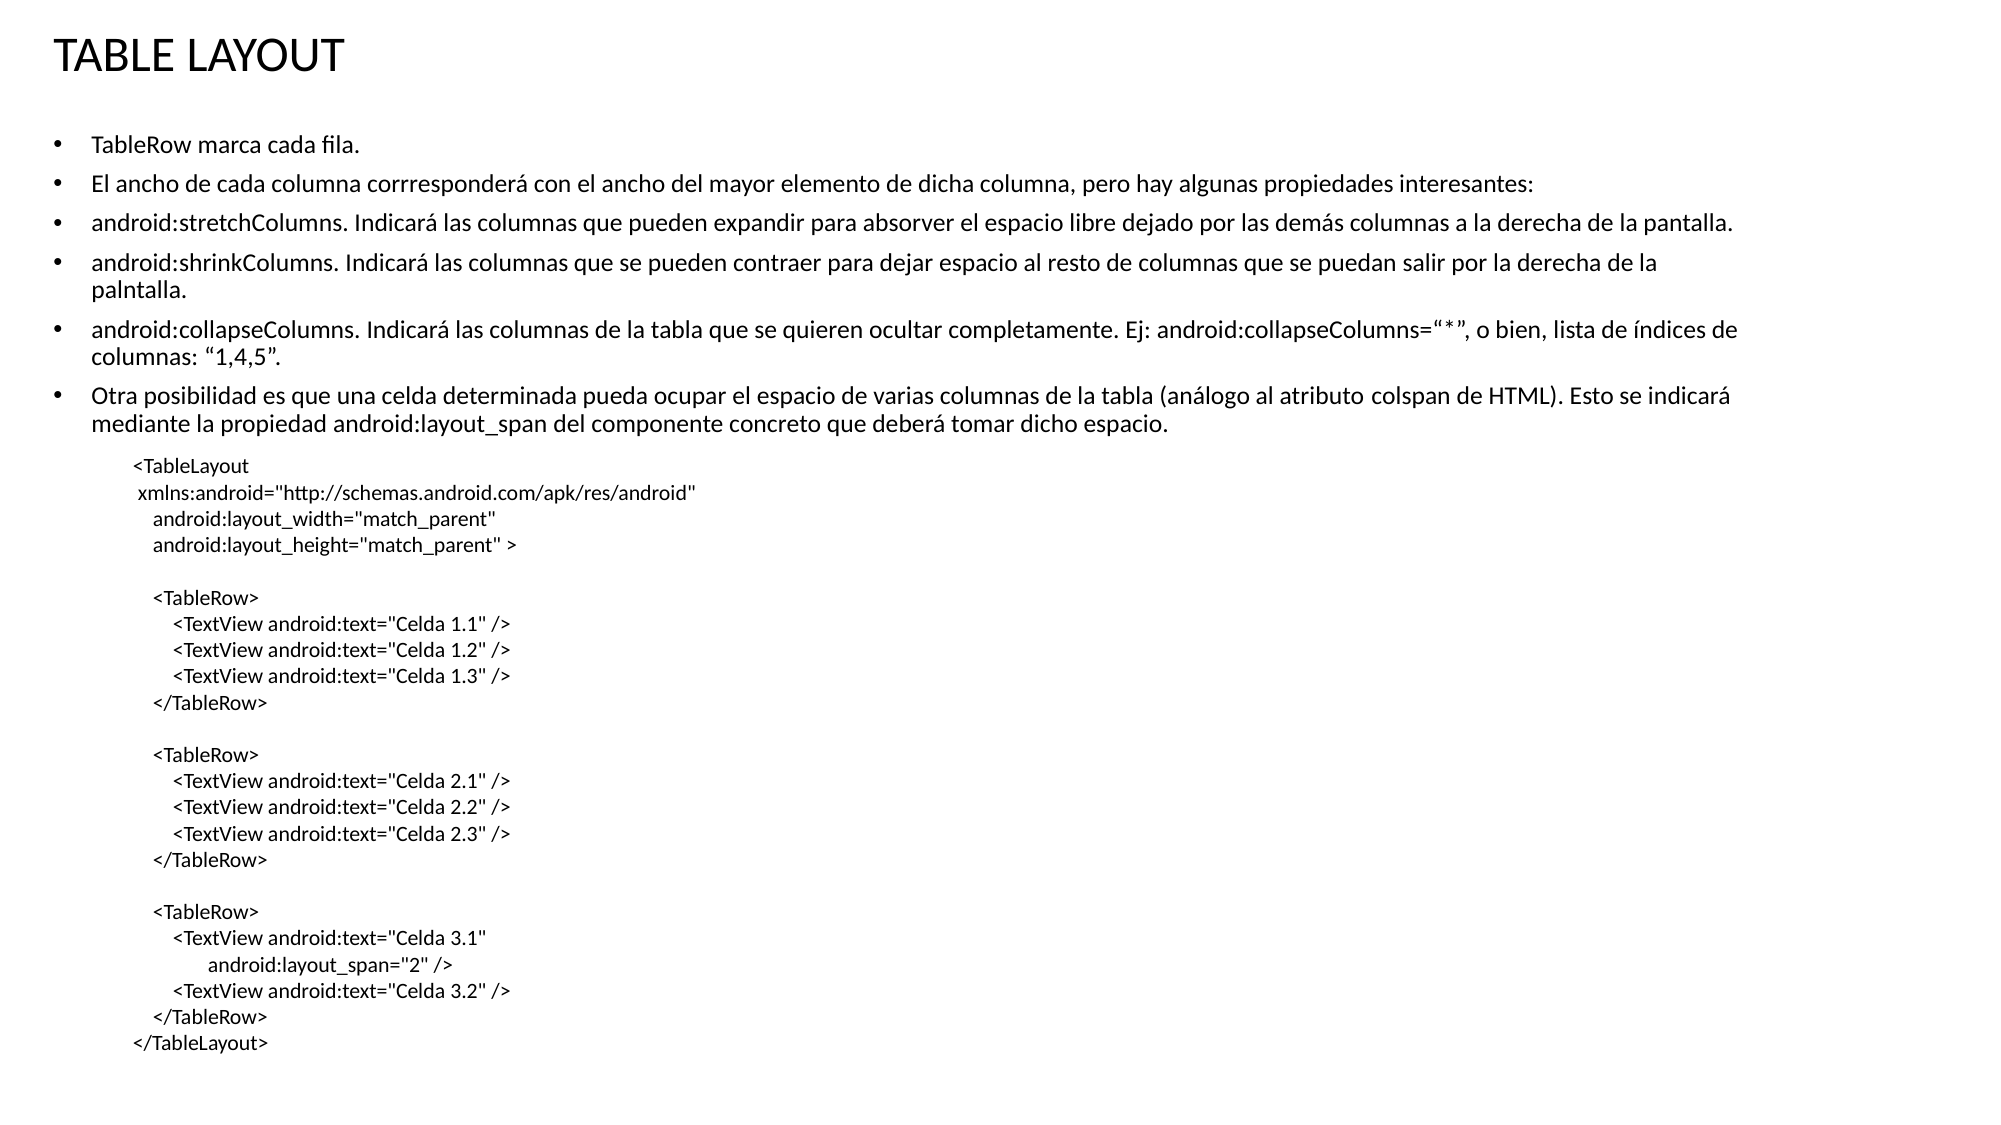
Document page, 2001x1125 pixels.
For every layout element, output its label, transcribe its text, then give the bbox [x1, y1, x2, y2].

text_box <TableLayout xmlns:android="http://schemas.android.com/apk/res/android" android:layout_width="match_parent" android:layout_height="match_parent" > <TableRow> <TextView android:text="Celda 1.1" /> <TextView android:text="Celda 1.2" /> <TextView android:text="Celda 1.3" /> </TableRow> <TableRow> <TextView android:text="Celda 2.1" /> <TextView android:text="Celda 2.2" /> <TextView android:text="Celda 2.3" /> </TableRow> <TableRow> <TextView android:text="Celda 3.1" android:layout_span="2" /> <TextView android:text="Celda 3.2" /> </TableRow> </TableLayout> [117, 444, 797, 1108]
title TABLE LAYOUT [38, 24, 1764, 87]
list TableRow marca cada fila. El ancho de cada columna corrresponderá con el ancho del mayor elemento de dicha columna, pero hay algunas propiedades interesantes: android:stretchColumns. Indicará las columnas que pueden expandir para absorver el espacio libre dejado por las demás columnas a la derecha de la pantalla. android:shrinkColumns. Indicará las columnas que se pueden contraer para dejar espacio al resto de columnas que se puedan salir por la derecha de la palntalla. android:collapseColumns. Indicará las columnas de la tabla que se quieren ocultar completamente. Ej: android:collapseColumns=“*”, o bien, lista de índices de columnas: “1,4,5”. Otra posibilidad es que una celda determinada pueda ocupar el espacio de varias columnas de la tabla (análogo al atributo colspan de HTML). Esto se indicará mediante la propiedad android:layout_span del componente concreto que deberá tomar dicho espacio. [38, 123, 1764, 449]
